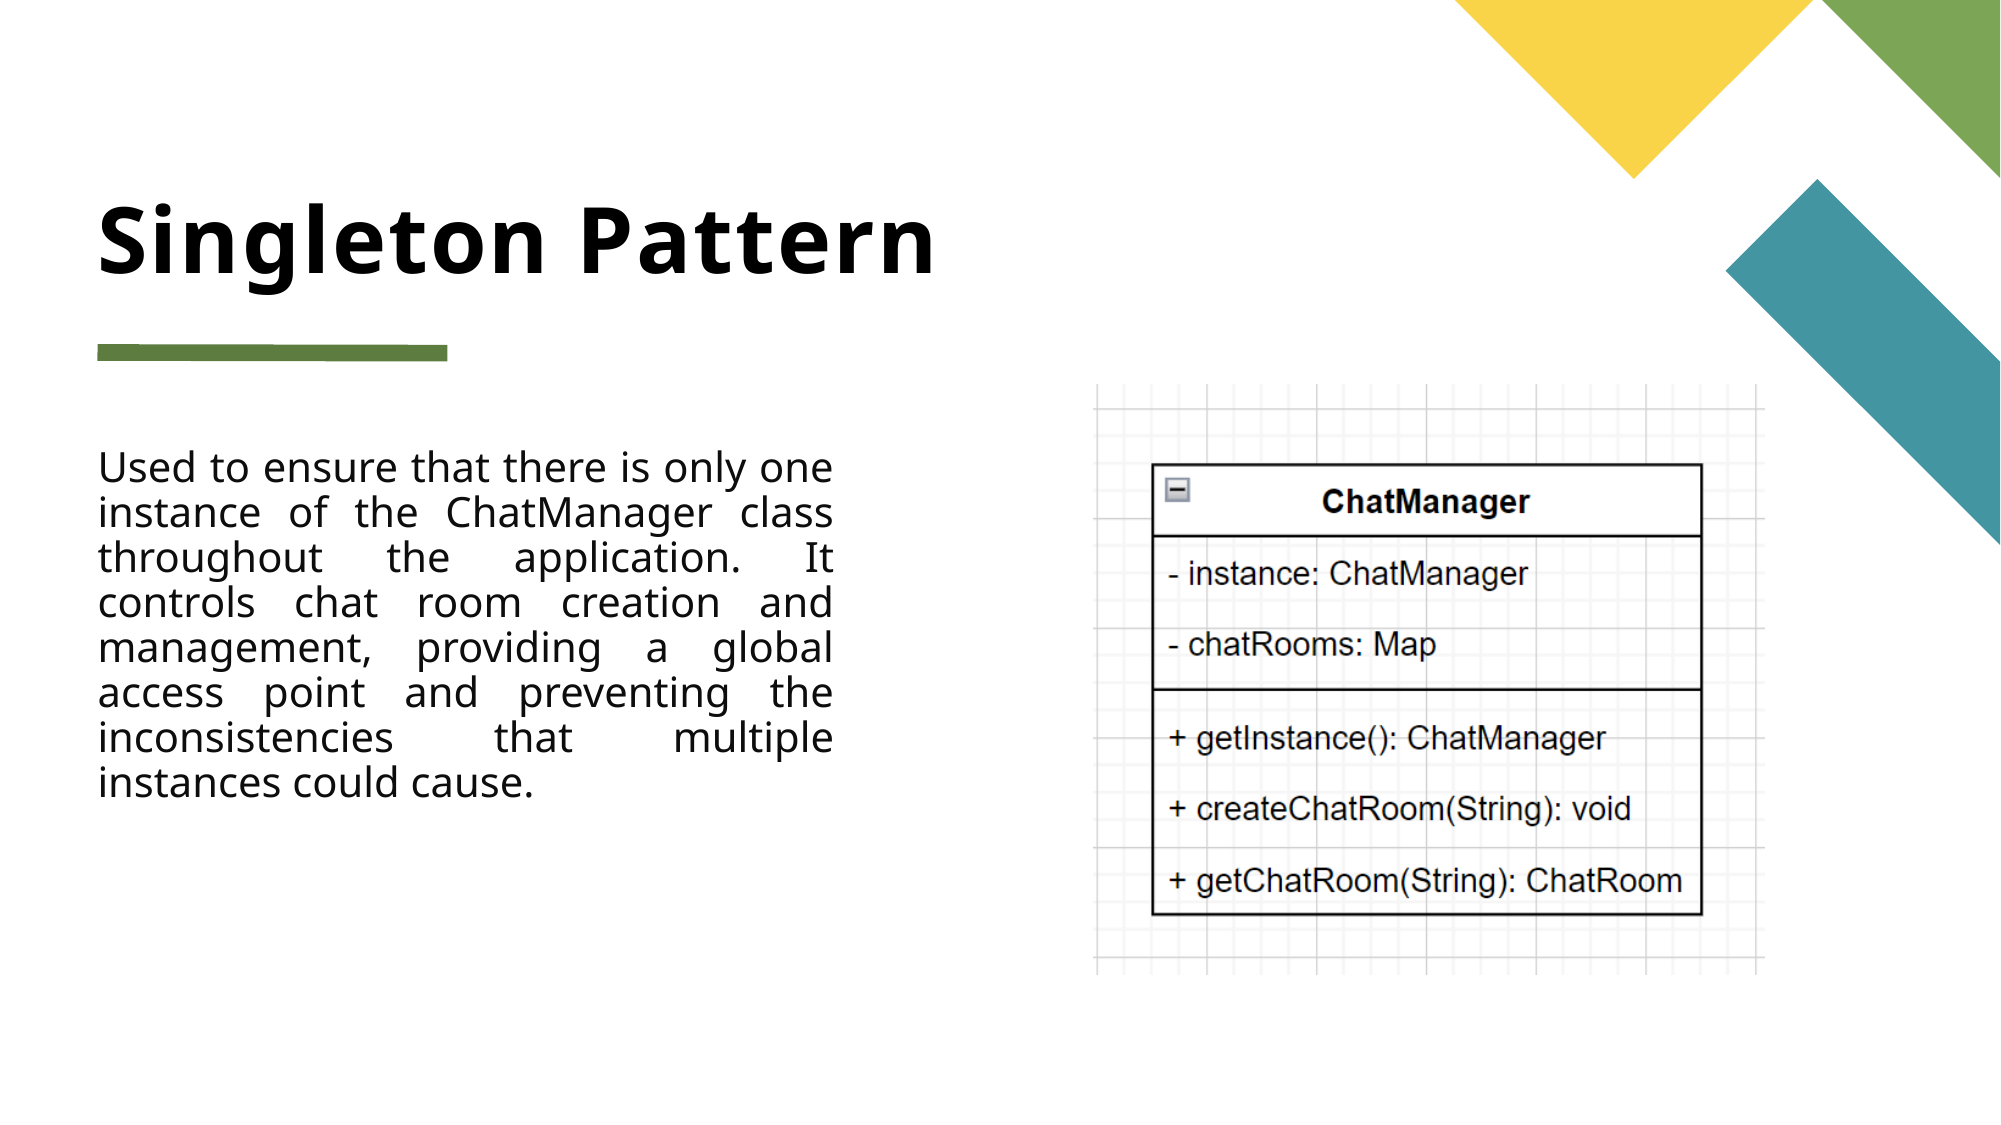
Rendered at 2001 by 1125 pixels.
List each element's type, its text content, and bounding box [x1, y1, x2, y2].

title Singleton Pattern [97, 45, 1702, 291]
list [1093, 384, 1765, 975]
list Used to ensure that there is only one instance of the ChatManager class throughout the application. It controls chat room creation and management, providing a global access point and preventing the inconsistencies that multiple instances could cause. [97, 439, 835, 1030]
